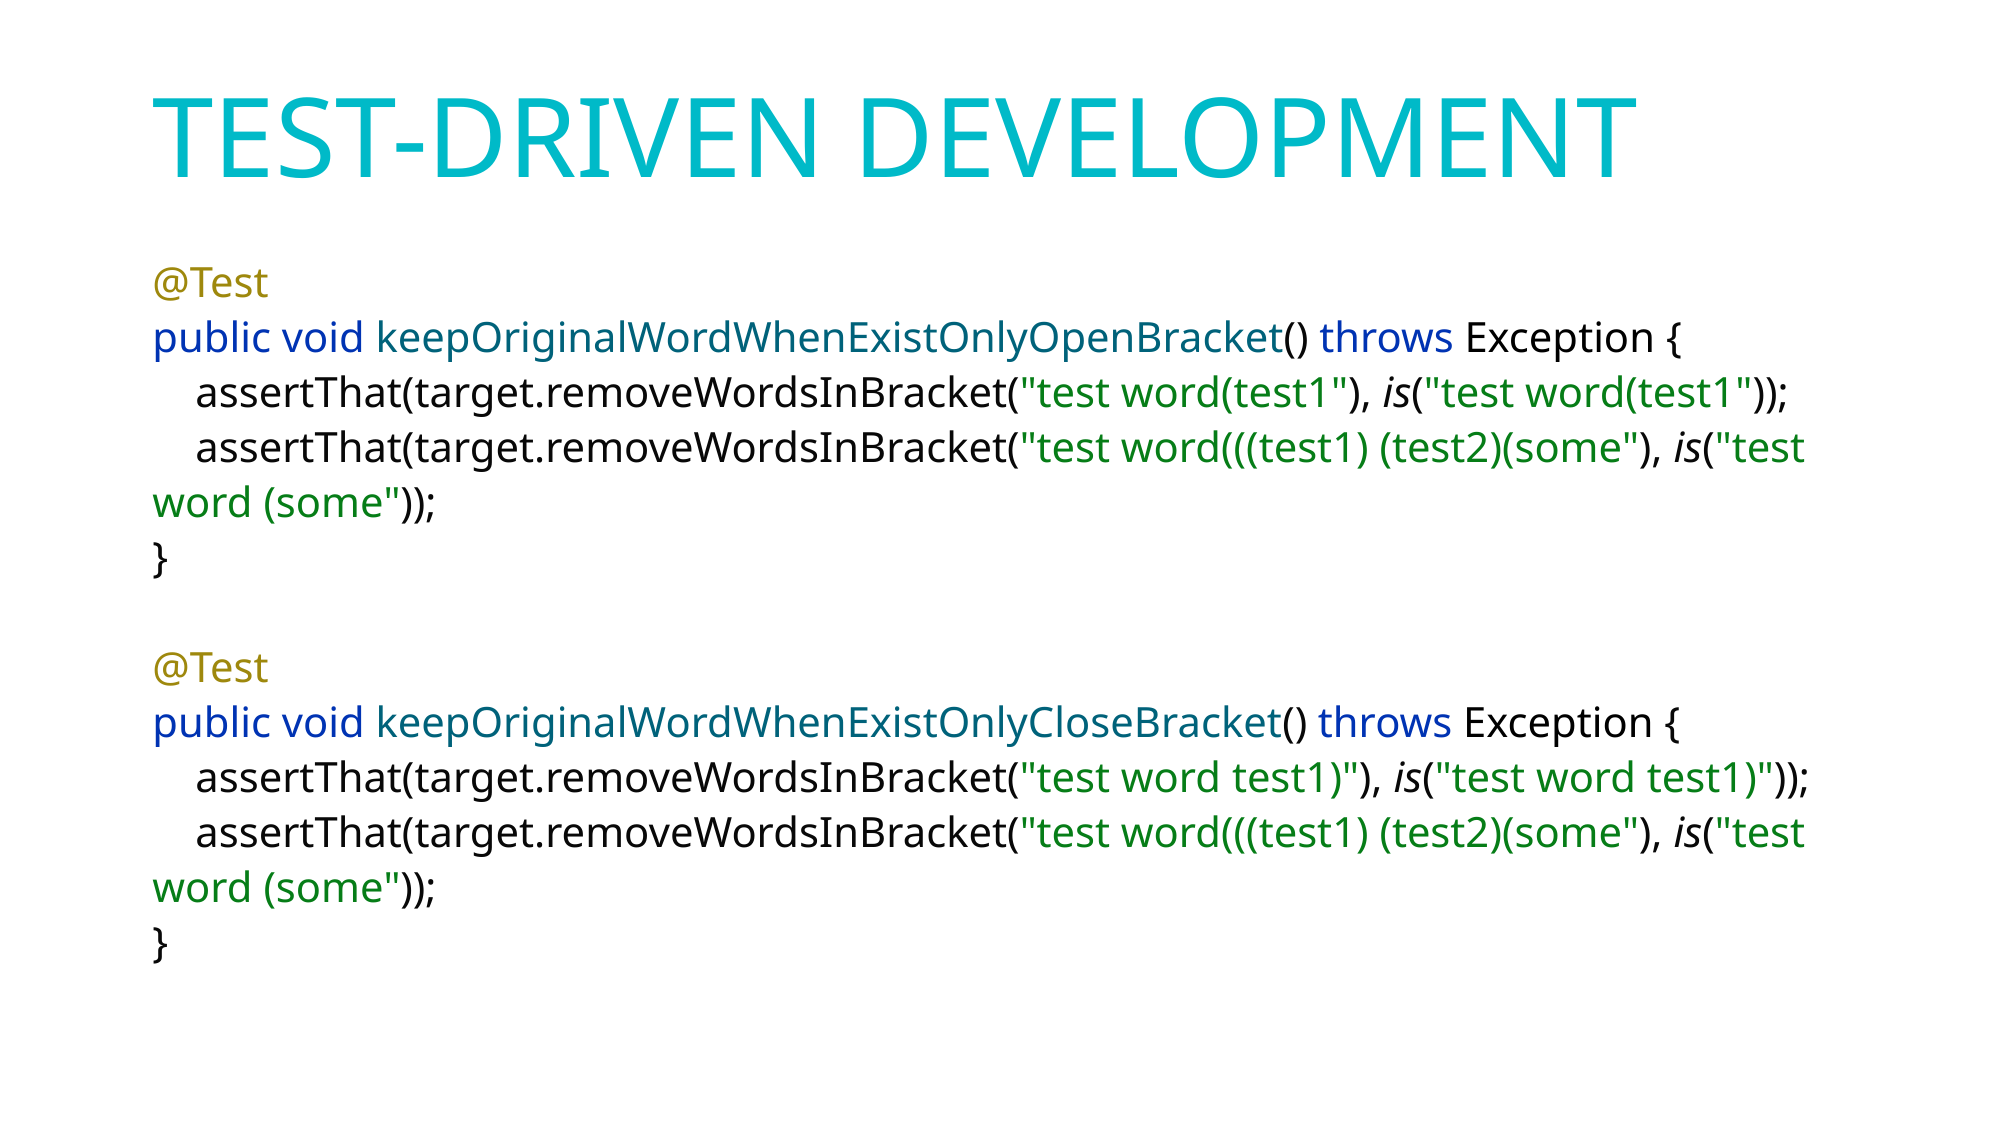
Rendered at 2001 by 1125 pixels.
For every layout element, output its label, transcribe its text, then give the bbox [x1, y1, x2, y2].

text_box TEST-DRIVEN DEVELOPMENT [137, 59, 1863, 208]
list @Test public void keepOriginalWordWhenExistOnlyOpenBracket() throws Exception { assertThat(target.removeWordsInBracket("test word(test1"), is("test word(test1")); assertThat(target.removeWordsInBracket("test word(((test1) (test2)(some"), is("test word (some")); } @Test public void keepOriginalWordWhenExistOnlyCloseBracket() throws Exception { assertThat(target.removeWordsInBracket("test word test1)"), is("test word test1)")); assertThat(target.removeWordsInBracket("test word(((test1) (test2)(some"), is("test word (some")); } [137, 243, 1863, 974]
